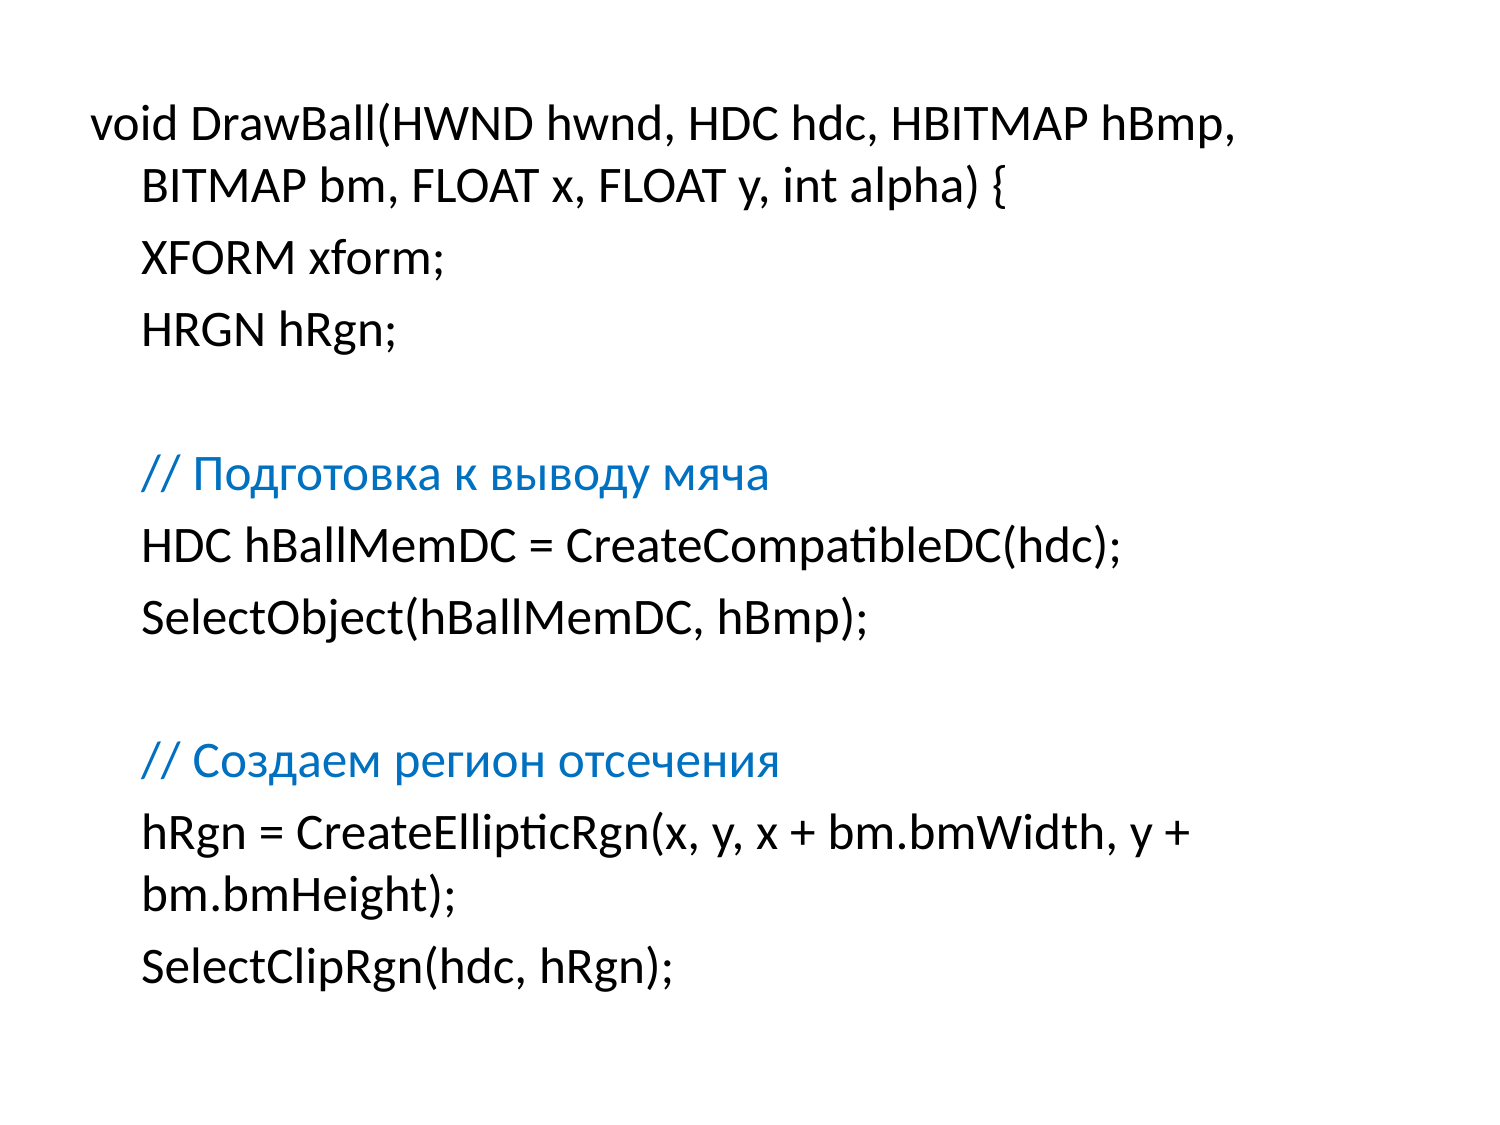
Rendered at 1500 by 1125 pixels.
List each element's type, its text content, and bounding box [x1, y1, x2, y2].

list void DrawBall(HWND hwnd, HDC hdc, HBITMAP hBmp, BITMAP bm, FLOAT x, FLOAT y, int alpha) { XFORM xform; HRGN hRgn; // Подготовка к выводу мяча HDC hBallMemDC = CreateCompatibleDC(hdc); SelectObject(hBallMemDC, hBmp); // Создаем регион отсечения hRgn = CreateEllipticRgn(x, y, x + bm.bmWidth, y + bm.bmHeight); SelectClipRgn(hdc, hRgn); [75, 82, 1425, 1005]
